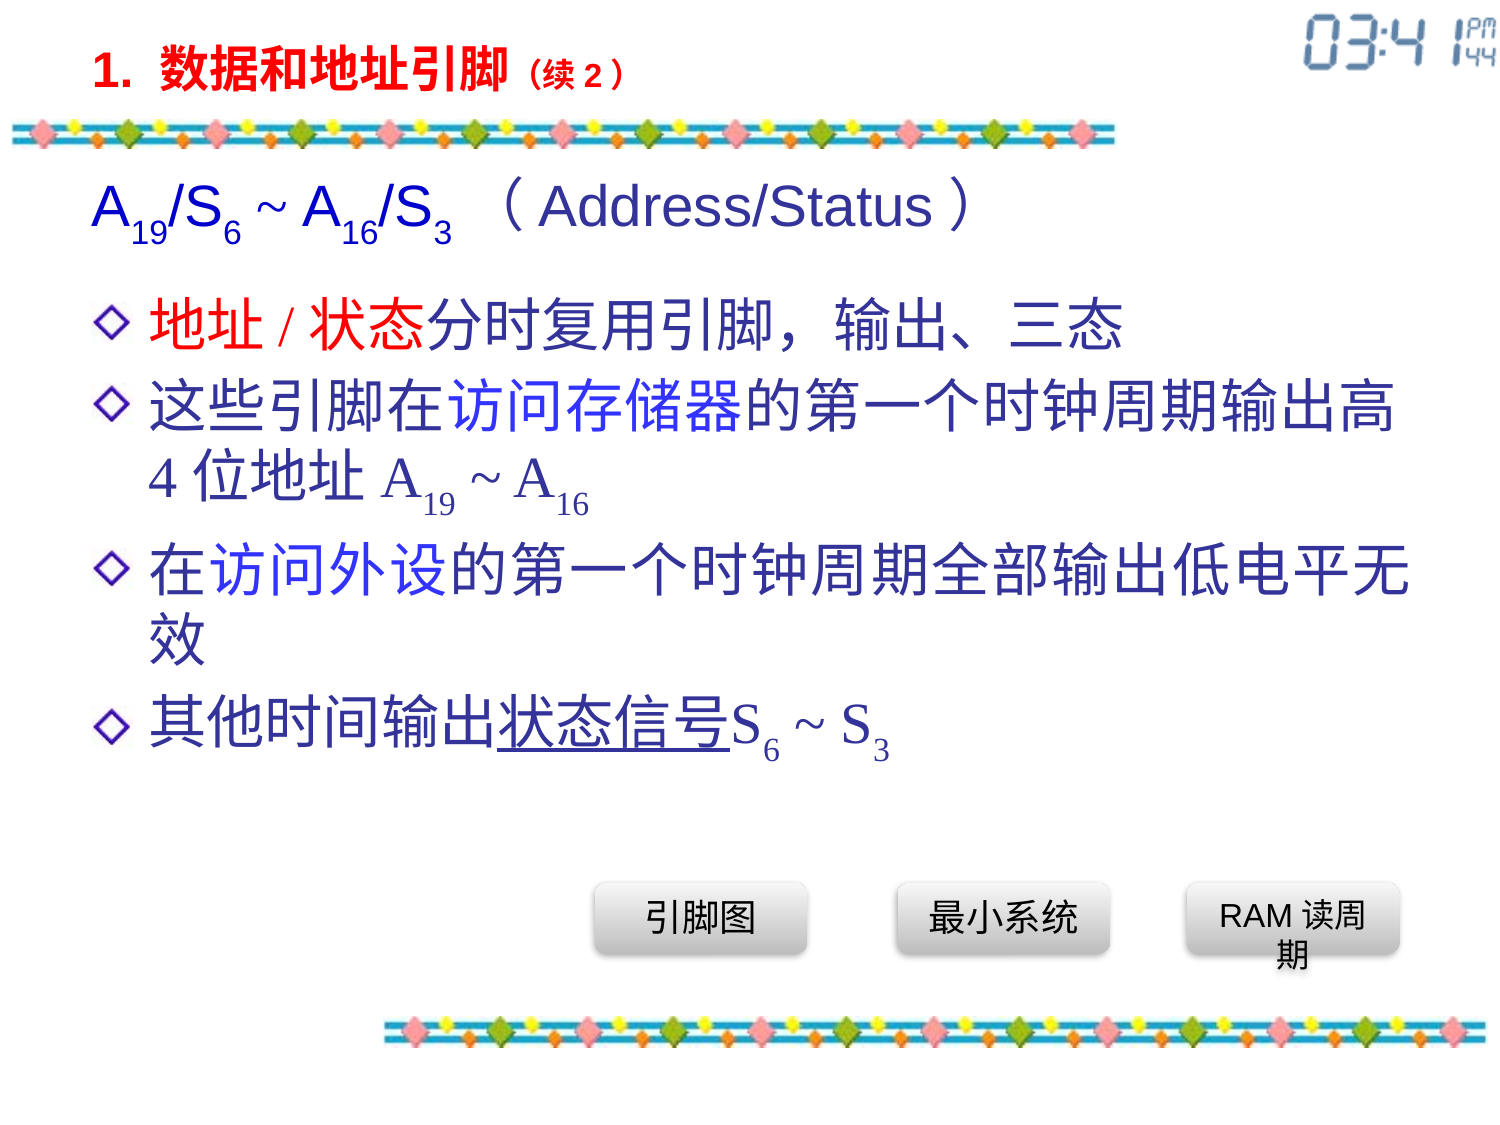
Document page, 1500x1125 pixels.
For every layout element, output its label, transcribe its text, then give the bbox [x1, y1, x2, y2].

picture [11, 119, 1117, 149]
picture [91, 706, 133, 748]
picture [91, 302, 133, 343]
picture [383, 1016, 1488, 1048]
text_box 引脚图 [594, 882, 808, 954]
title 1. 数据和地址引脚（续2） [76, 30, 1300, 105]
list A19/S6 ~ A16/S3（Address/Status） 地址/状态分时复用引脚，输出、三态 这些引脚在访问存储器的第一个时钟周期输出高4位地址A19 ~ A16 在访问外设的第一个时钟周期全部输出低电平无效 其他时间输出状态信号S6 ~ S3 [76, 160, 1427, 1012]
text_box 最小系统 [897, 882, 1111, 954]
text_box RAM读周期 [1187, 882, 1400, 954]
picture [91, 548, 133, 589]
picture [1299, 0, 1500, 88]
picture [91, 383, 133, 425]
